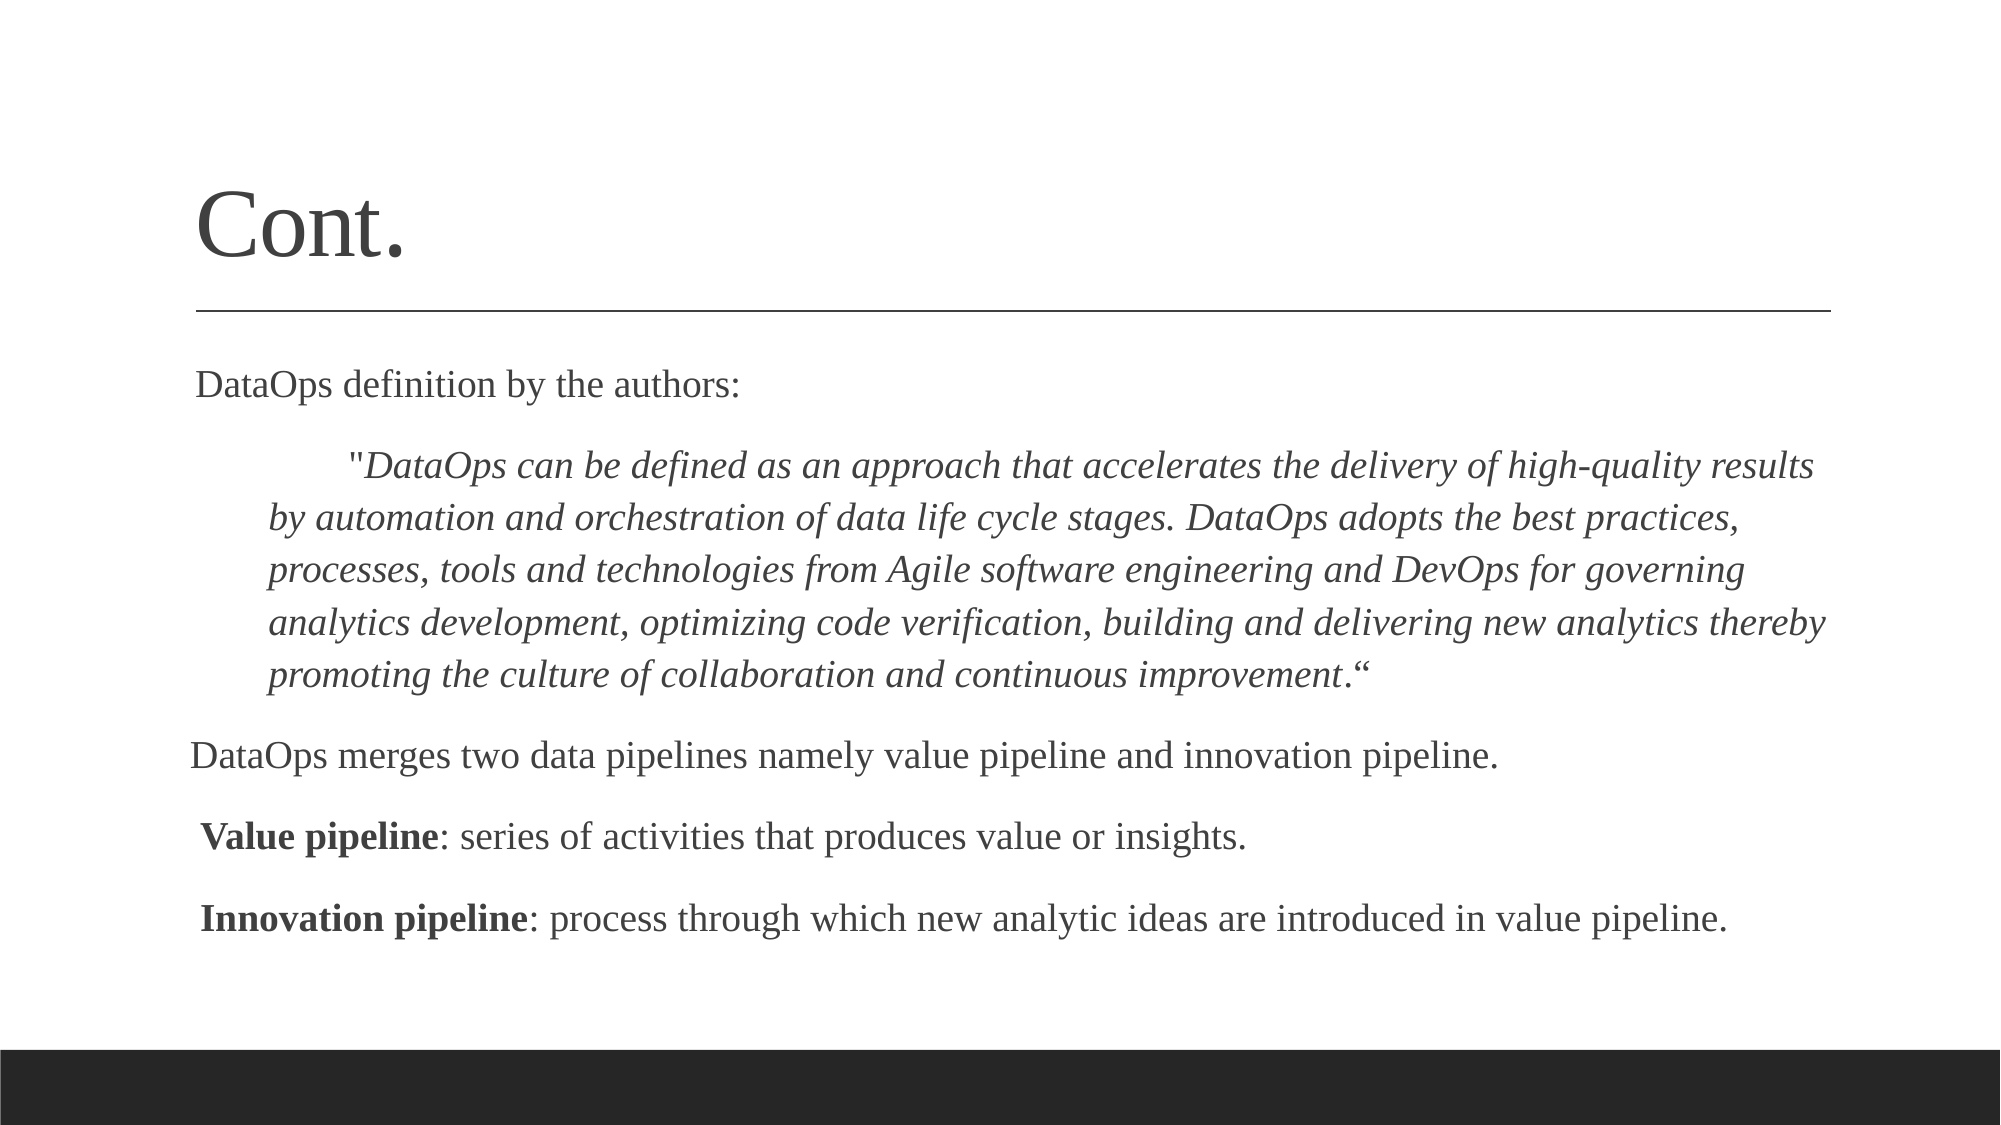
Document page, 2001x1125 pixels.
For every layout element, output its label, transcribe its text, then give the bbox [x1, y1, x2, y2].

list DataOps definition by the authors: "DataOps can be defined as an approach that accelerates the delivery of high-quality results by automation and orchestration of data life cycle stages. DataOps adopts the best practices, processes, tools and technologies from Agile software engineering and DevOps for governing analytics development, optimizing code verification, building and delivering new analytics thereby promoting the culture of collaboration and continuous improvement.“ DataOps merges two data pipelines namely value pipeline and innovation pipeline. Value pipeline: series of activities that produces value or insights. Innovation pipeline: process through which new analytic ideas are introduced in value pipeline. [180, 345, 1830, 963]
title Cont. [180, 47, 1830, 285]
